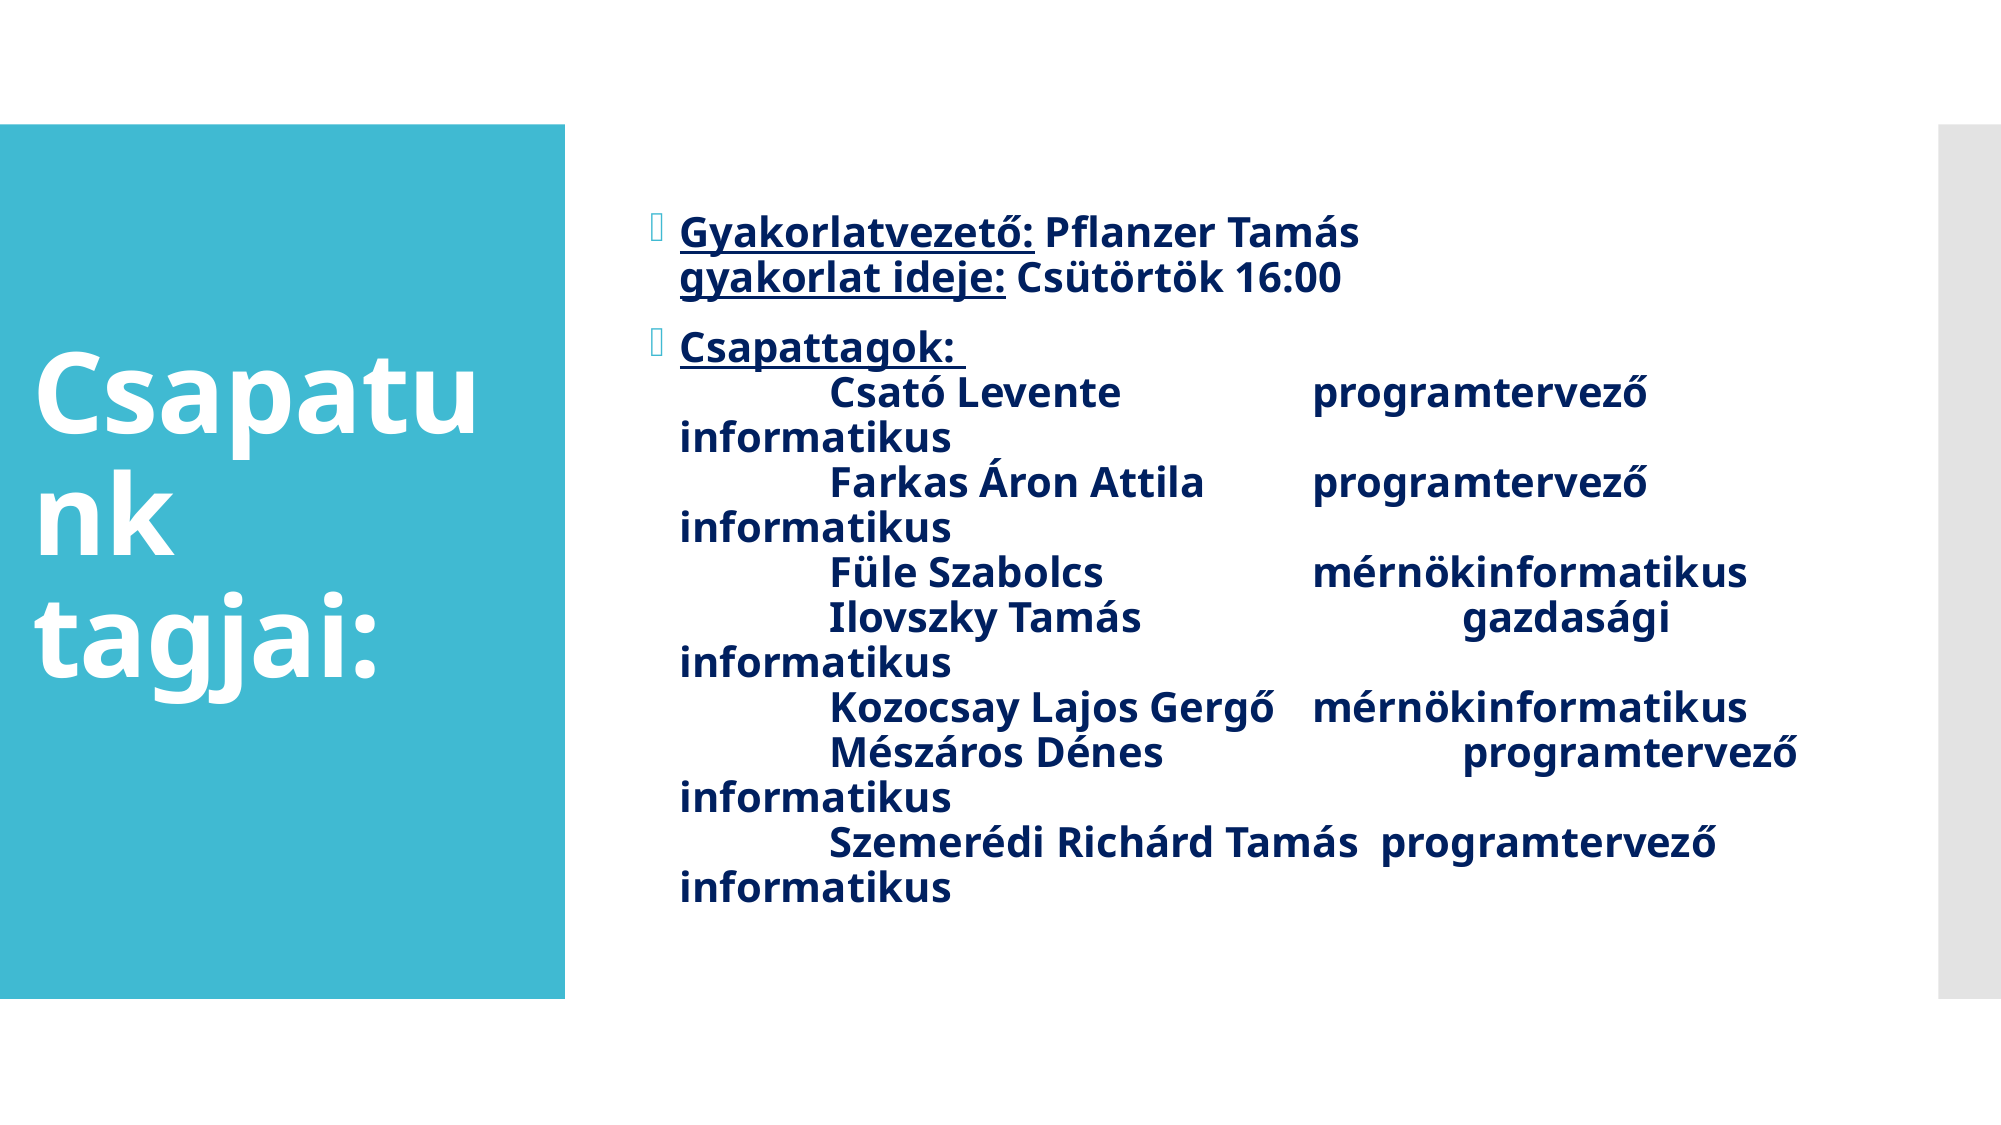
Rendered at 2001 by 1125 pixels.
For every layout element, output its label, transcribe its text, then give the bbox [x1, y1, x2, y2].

list Gyakorlatvezető: Pflanzer Tamás gyakorlat ideje: Csütörtök 16:00 Csapattagok: Csató Levente programtervező informatikus Farkas Áron Attila programtervező informatikus Füle Szabolcs mérnökinformatikus Ilovszky Tamás gazdasági informatikus Kozocsay Lajos Gergő mérnökinformatikus Mészáros Dénes programtervező informatikus Szemerédi Richárd Tamás programtervező informatikus [634, 141, 1835, 982]
title Csapatunk tagjai: [17, 141, 553, 897]
